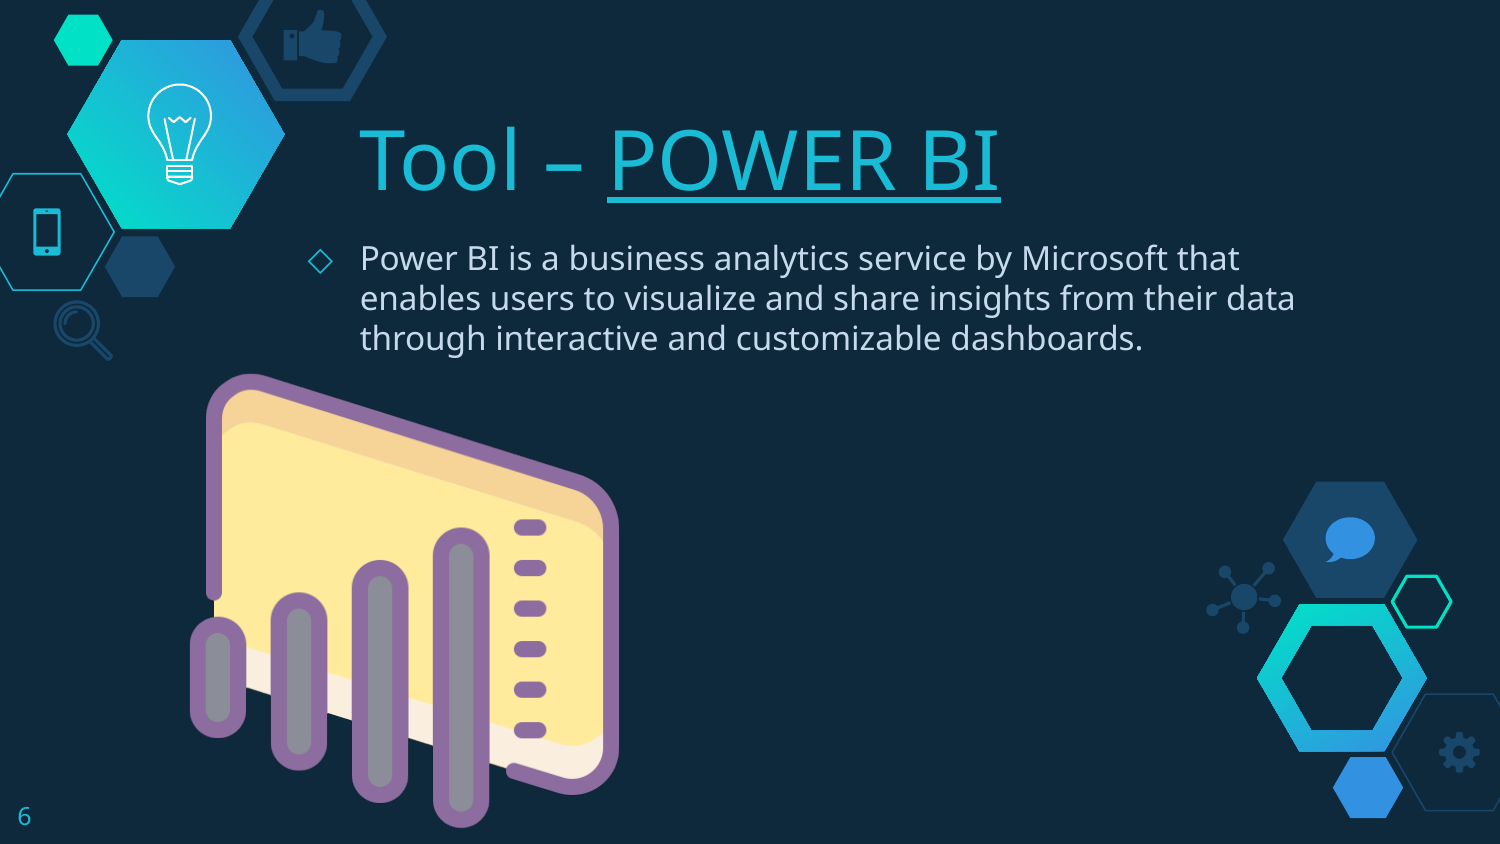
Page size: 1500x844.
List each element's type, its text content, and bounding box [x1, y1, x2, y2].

title Tool – POWER BI [344, 116, 1156, 222]
list Power BI is a business analytics service by Microsoft that enables users to visualize and share insights from their data through interactive and customizable dashboards. [269, 222, 1372, 495]
slide_number 6 [2, 785, 93, 844]
picture [149, 341, 668, 844]
